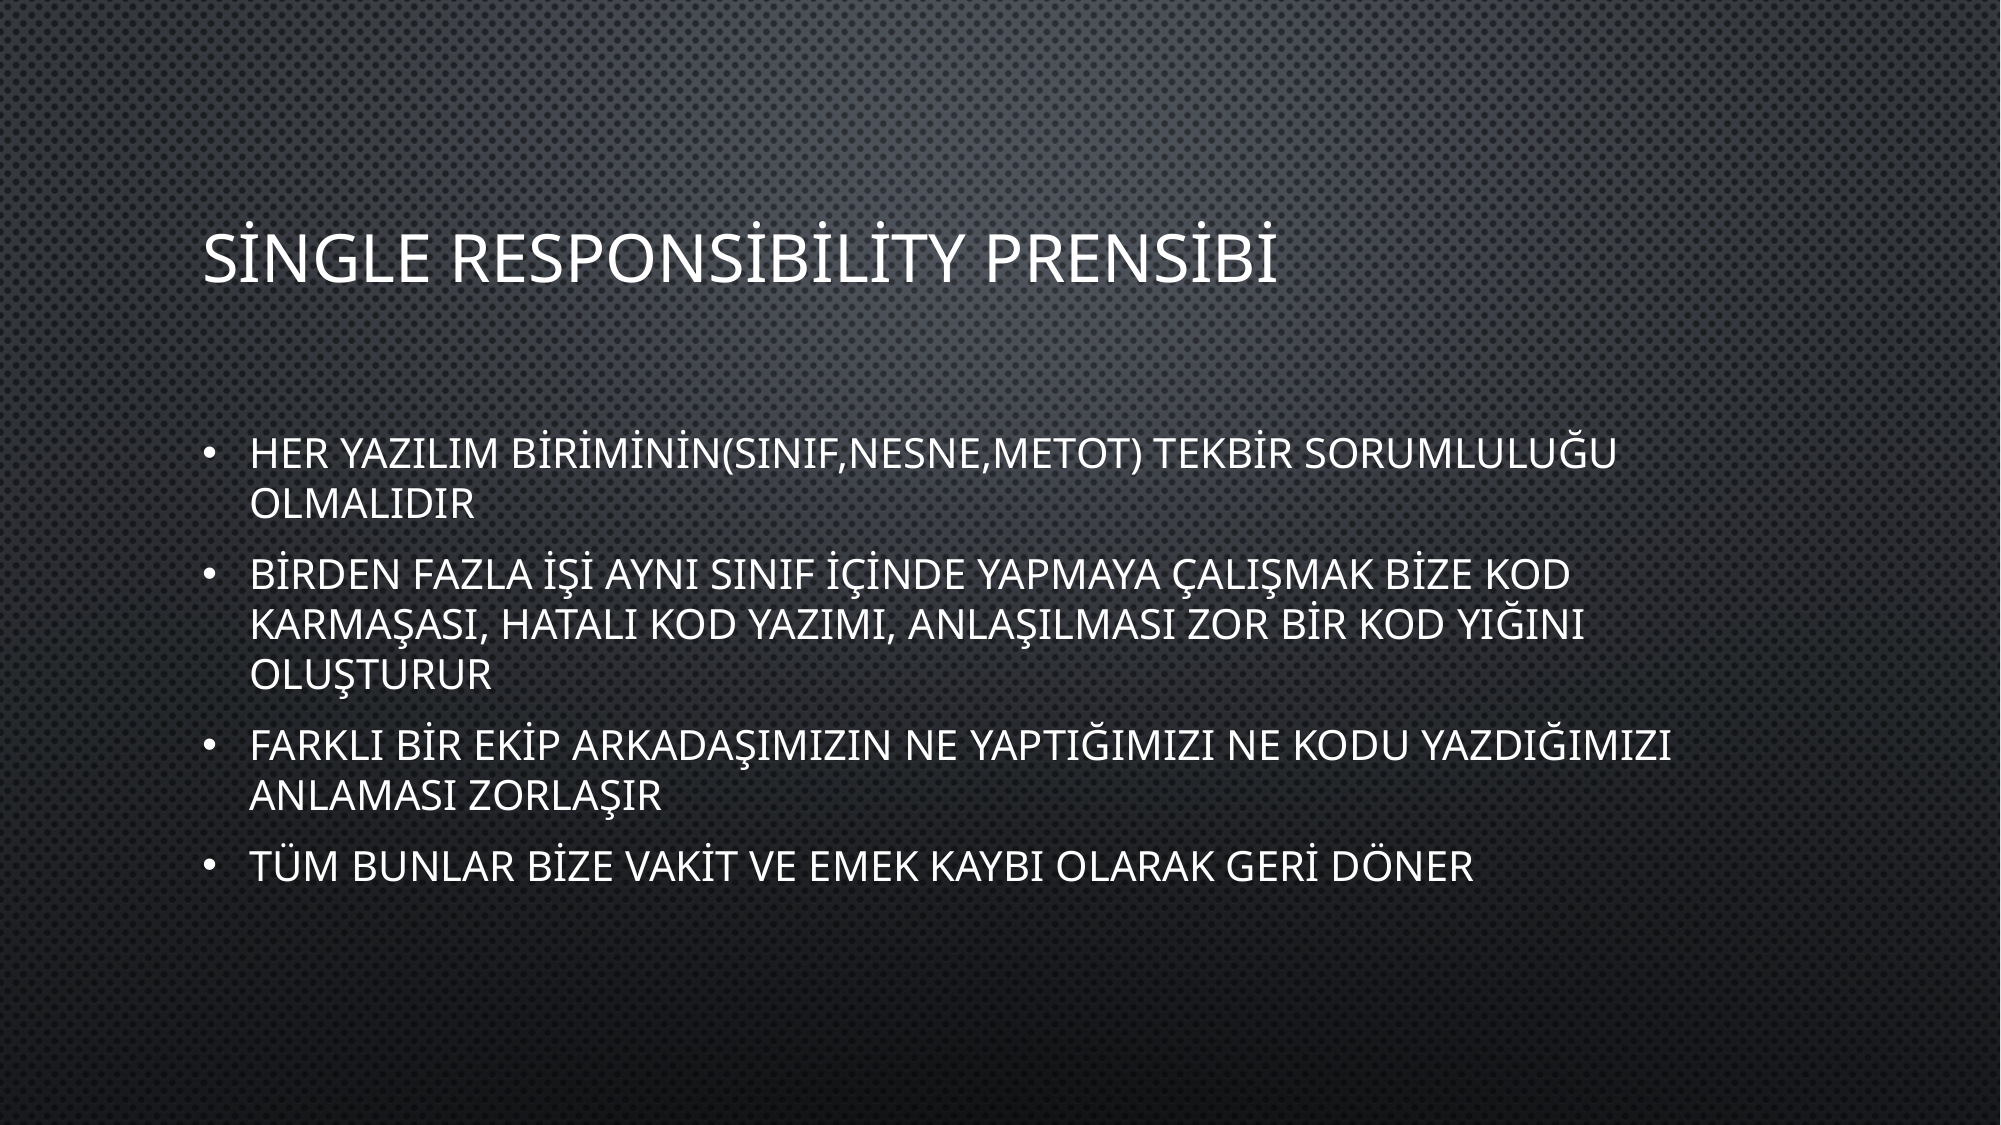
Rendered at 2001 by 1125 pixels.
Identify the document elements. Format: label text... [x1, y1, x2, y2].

title Single responsibility prensibi [187, 99, 1813, 413]
list Her yazılım biriminin(sınıf,nesne,metot) tekbir sorumluluğu olmalıdır Birden fazla işi aynı sınıf içinde yapmaya çalışmak bize kod karmaşası, hatalı kod yazımı, anlaşılması zor bir kod yığını oluşturur Farklı bir ekip arkadaşımızın ne yaptığımızı ne kodu yazdığımızı anlaması zorlaşır Tüm bunlar bize vakit ve emek kaybı olarak geri döner [187, 437, 1813, 950]
